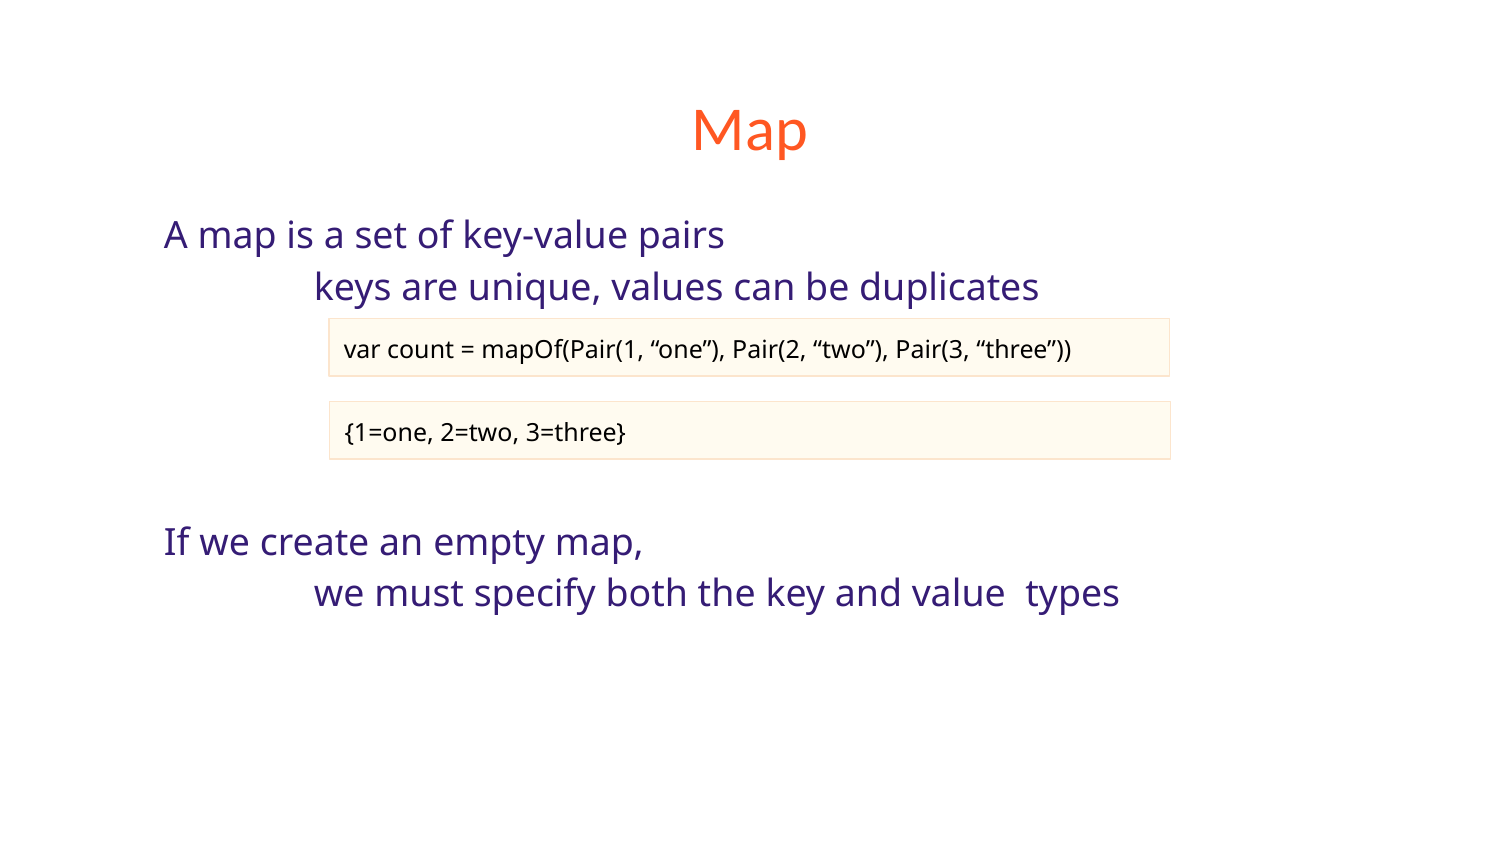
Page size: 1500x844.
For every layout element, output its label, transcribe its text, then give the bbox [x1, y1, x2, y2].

title Map [51, 72, 1449, 167]
text_box {1=one, 2=two, 3=three} [329, 401, 1171, 459]
list A map is a set of key-value pairs keys are unique, values can be duplicates If we create an empty map, we must specify both the key and value types [148, 189, 1350, 750]
text_box var count = mapOf(Pair(1, “one”), Pair(2, “two”), Pair(3, “three”)) [328, 318, 1170, 377]
